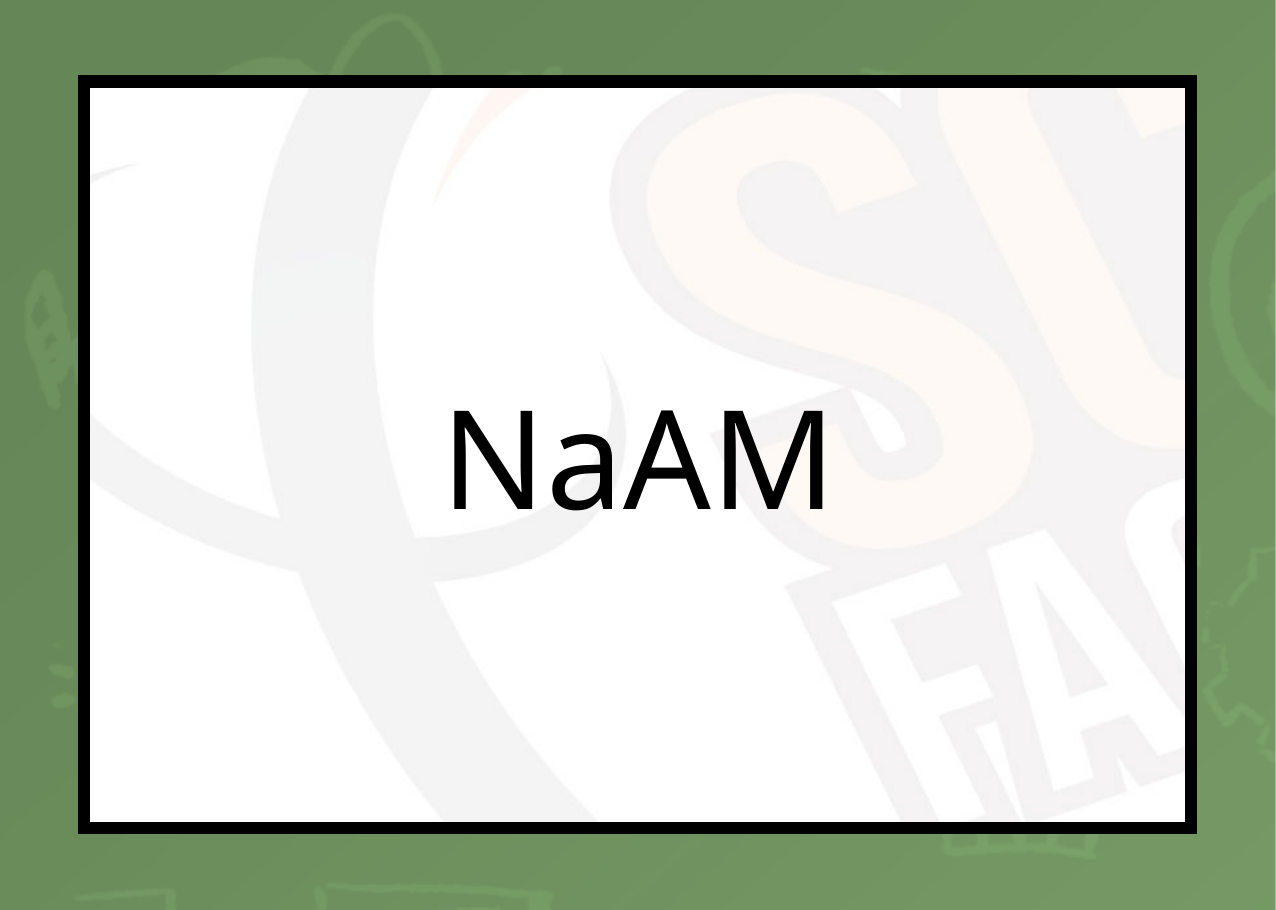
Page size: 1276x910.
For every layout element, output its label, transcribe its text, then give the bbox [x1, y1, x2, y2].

list NaAM [102, 101, 1175, 813]
picture [0, 0, 1276, 910]
